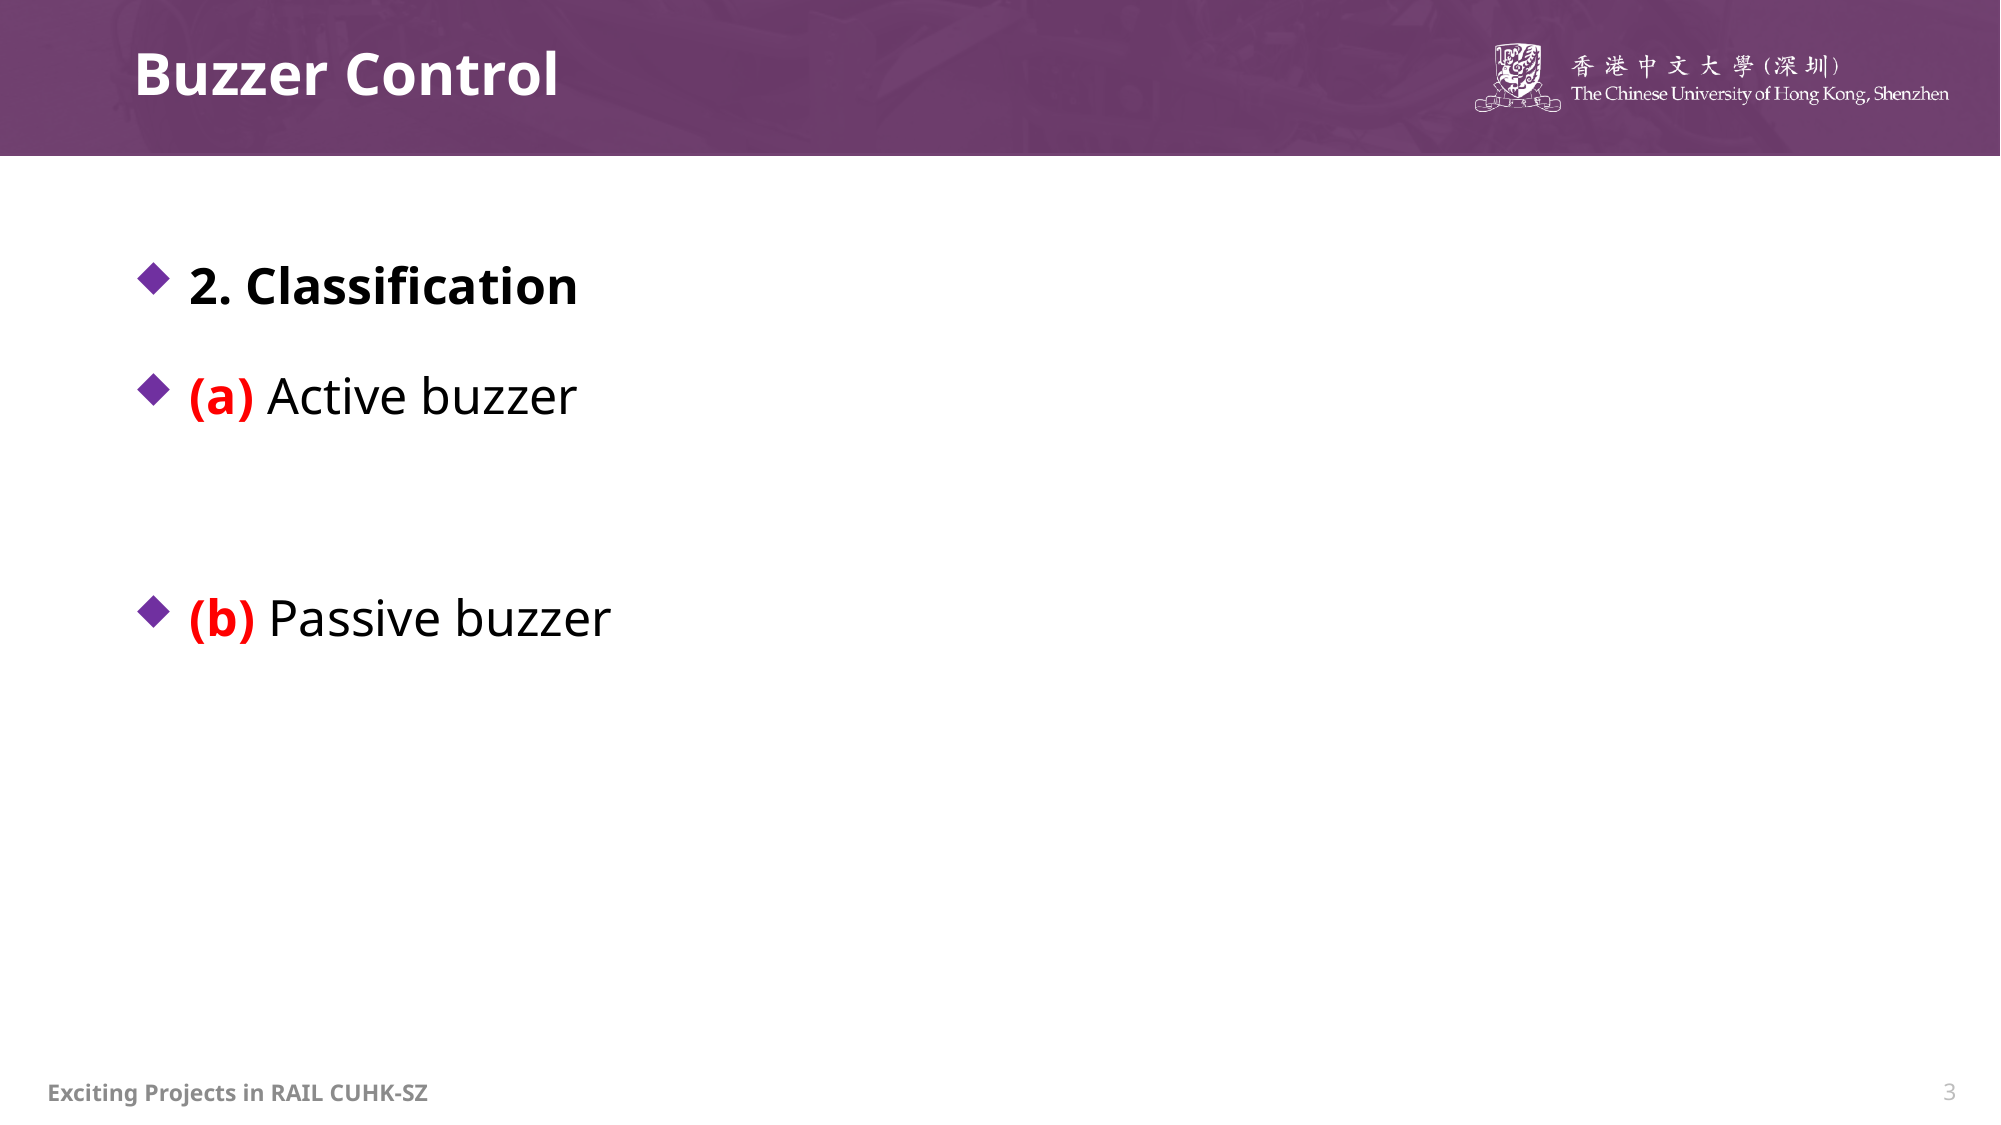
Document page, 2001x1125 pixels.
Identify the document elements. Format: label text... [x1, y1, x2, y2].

slide_number 3 [1859, 1062, 1972, 1123]
list 2. Classification (a) Active buzzer (b) Passive buzzer [118, 216, 1878, 1026]
picture [1430, 13, 1994, 141]
footer Exciting Projects in RAIL CUHK-SZ [32, 1062, 619, 1123]
title Buzzer Control [118, 8, 1413, 146]
